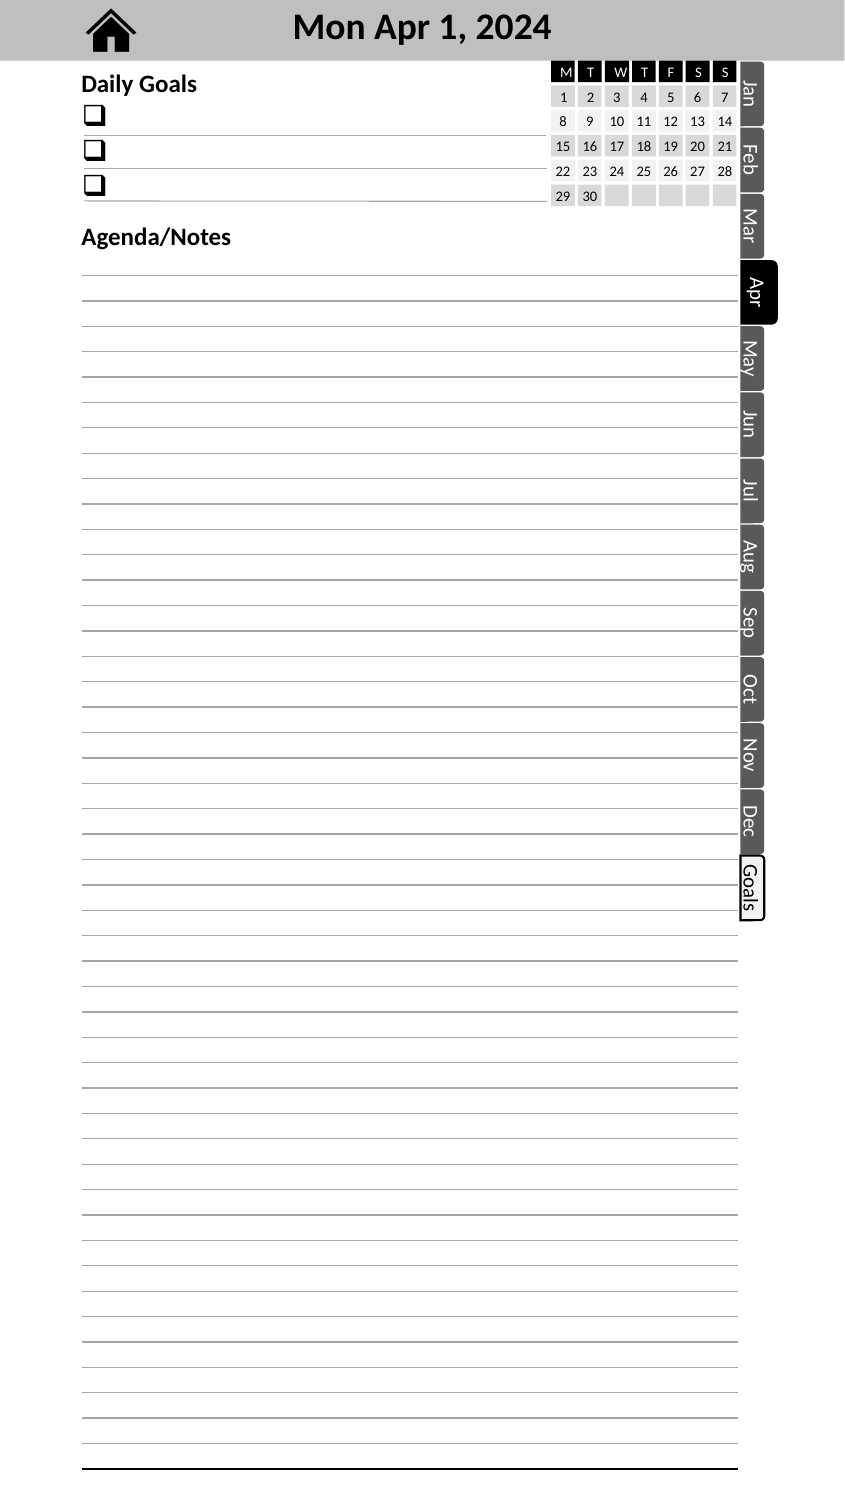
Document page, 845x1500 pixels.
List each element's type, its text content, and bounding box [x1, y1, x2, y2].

picture [82, 1, 140, 59]
list Mon Apr 1, 2024 [190, 0, 655, 61]
